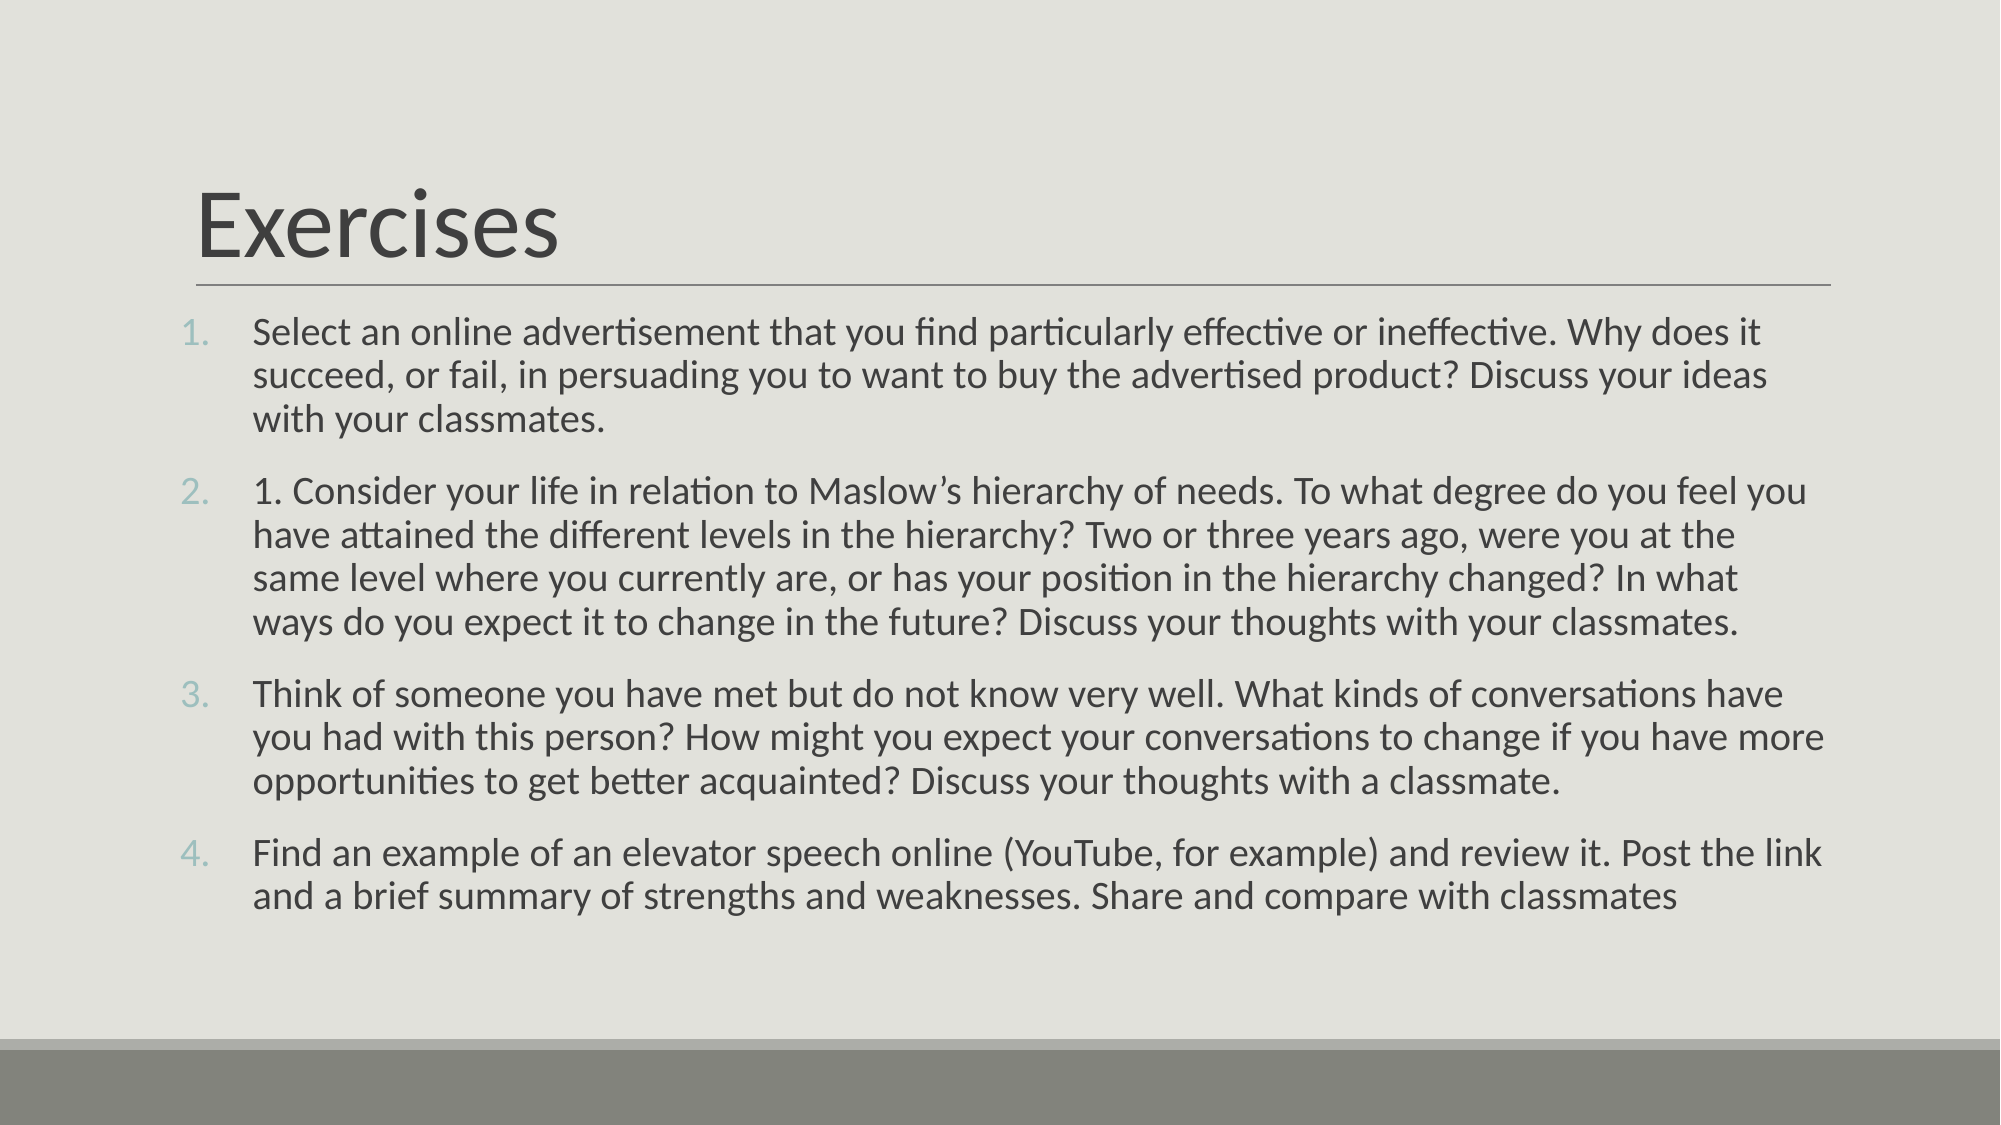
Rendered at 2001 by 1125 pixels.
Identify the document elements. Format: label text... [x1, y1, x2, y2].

list Select an online advertisement that you find particularly effective or ineffective. Why does it succeed, or fail, in persuading you to want to buy the advertised product? Discuss your ideas with your classmates. 1. Consider your life in relation to Maslow’s hierarchy of needs. To what degree do you feel you have attained the different levels in the hierarchy? Two or three years ago, were you at the same level where you currently are, or has your position in the hierarchy changed? In what ways do you expect it to change in the future? Discuss your thoughts with your classmates. Think of someone you have met but do not know very well. What kinds of conversations have you had with this person? How might you expect your conversations to change if you have more opportunities to get better acquainted? Discuss your thoughts with a classmate. Find an example of an elevator speech online (YouTube, for example) and review it. Post the link and a brief summary of strengths and weaknesses. Share and compare with classmates [180, 302, 1830, 963]
title Exercises [180, 47, 1830, 285]
